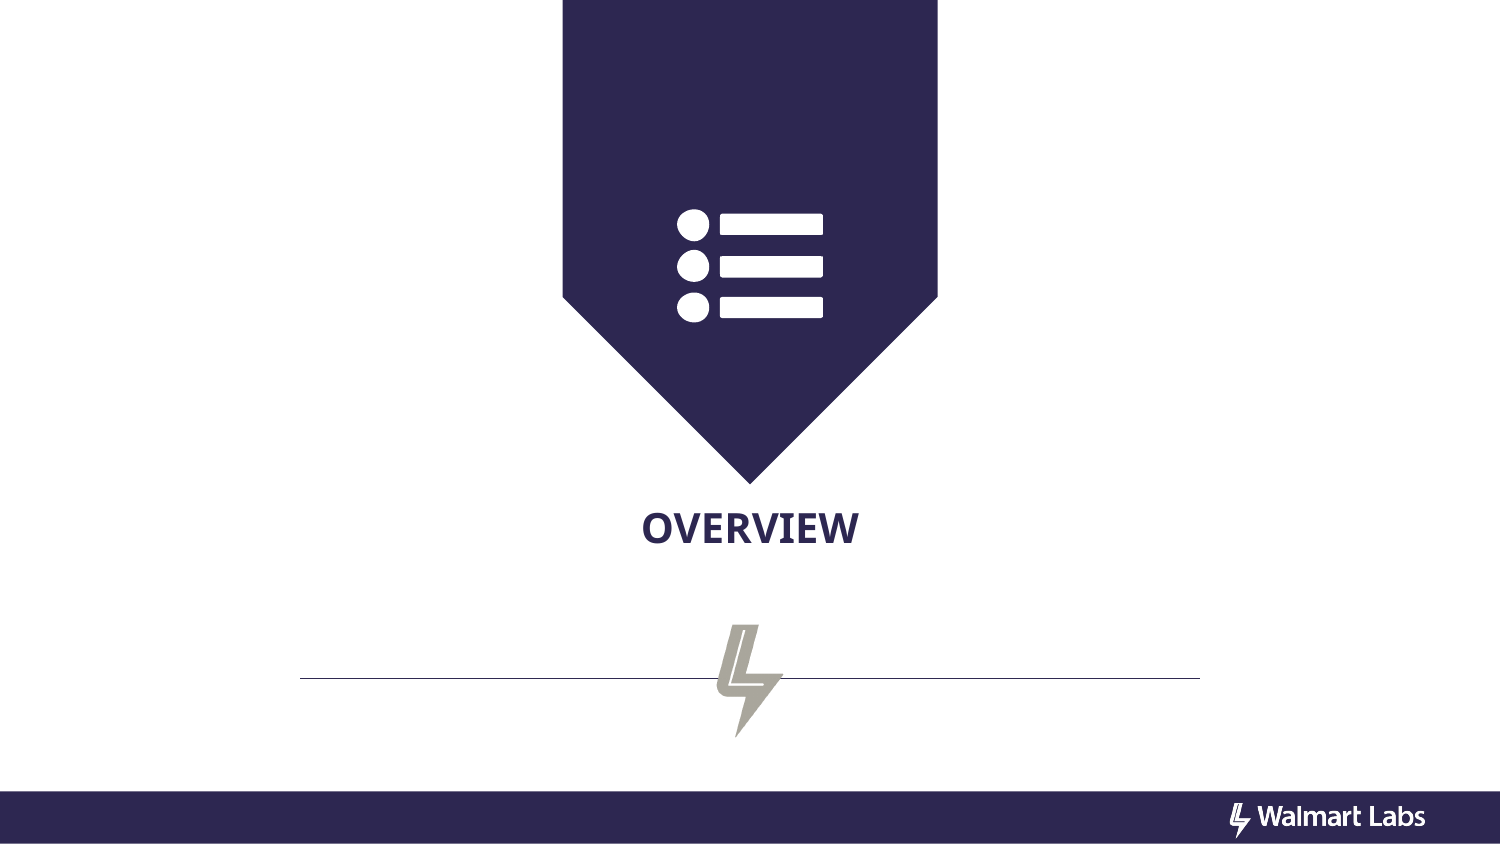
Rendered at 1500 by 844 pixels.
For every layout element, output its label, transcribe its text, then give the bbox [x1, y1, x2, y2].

title Overview [112, 493, 1388, 560]
picture [1257, 799, 1365, 840]
picture [1224, 803, 1254, 839]
picture [1367, 799, 1425, 840]
